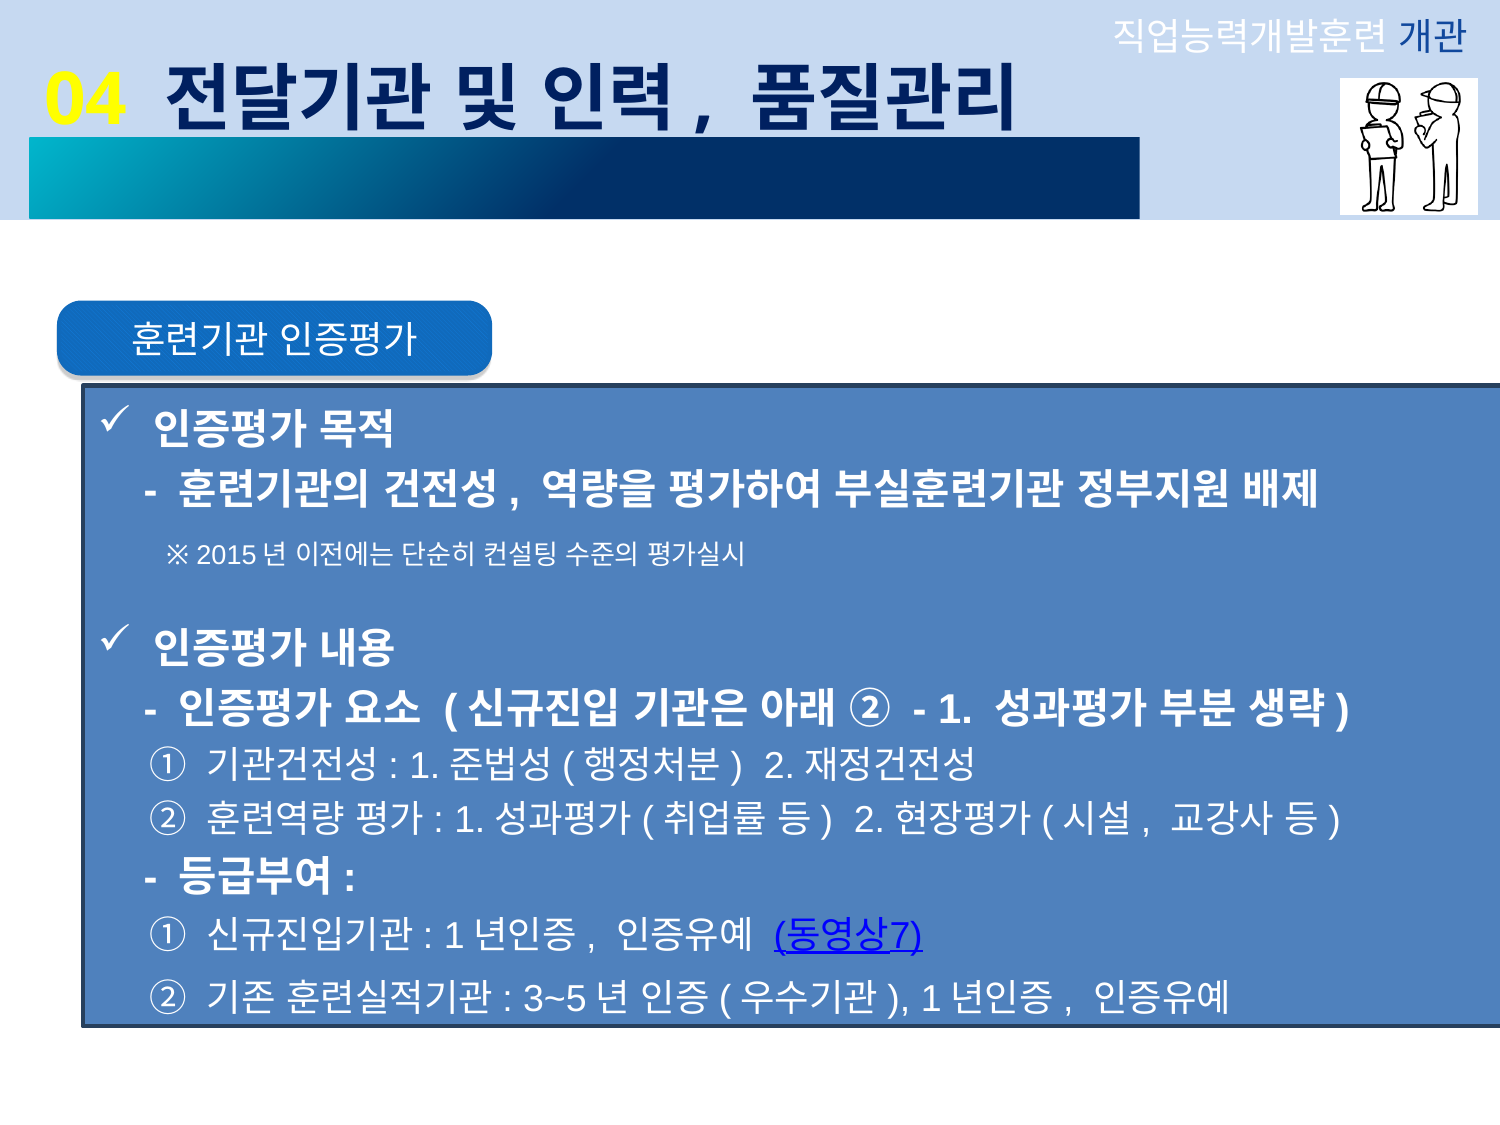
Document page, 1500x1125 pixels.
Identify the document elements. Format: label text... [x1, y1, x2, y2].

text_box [0, 0, 1500, 221]
text_box 인증평가 목적 - 훈련기관의 건전성, 역량을 평가하여 부실훈련기관 정부지원 배제 ※ 2015년 이전에는 단순히 컨설팅 수준의 평가실시 인증평가 내용 - 인증평가 요소 (신규진입 기관은 아래 ② - 1. 성과평가 부분 생략) ① 기관건전성: 1.준법성(행정처분) 2.재정건전성 ② 훈련역량 평가: 1.성과평가(취업률 등) 2.현장평가(시설, 교강사 등) - 등급부여: ① 신규진입기관: 1년인증, 인증유예 (동영상7) ② 기존 훈련실적기관: 3~5년 인증(우수기관), 1년인증, 인증유예 [81, 383, 1500, 1028]
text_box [29, 136, 1140, 220]
text_box 훈련기관 인증평가 [56, 300, 493, 376]
